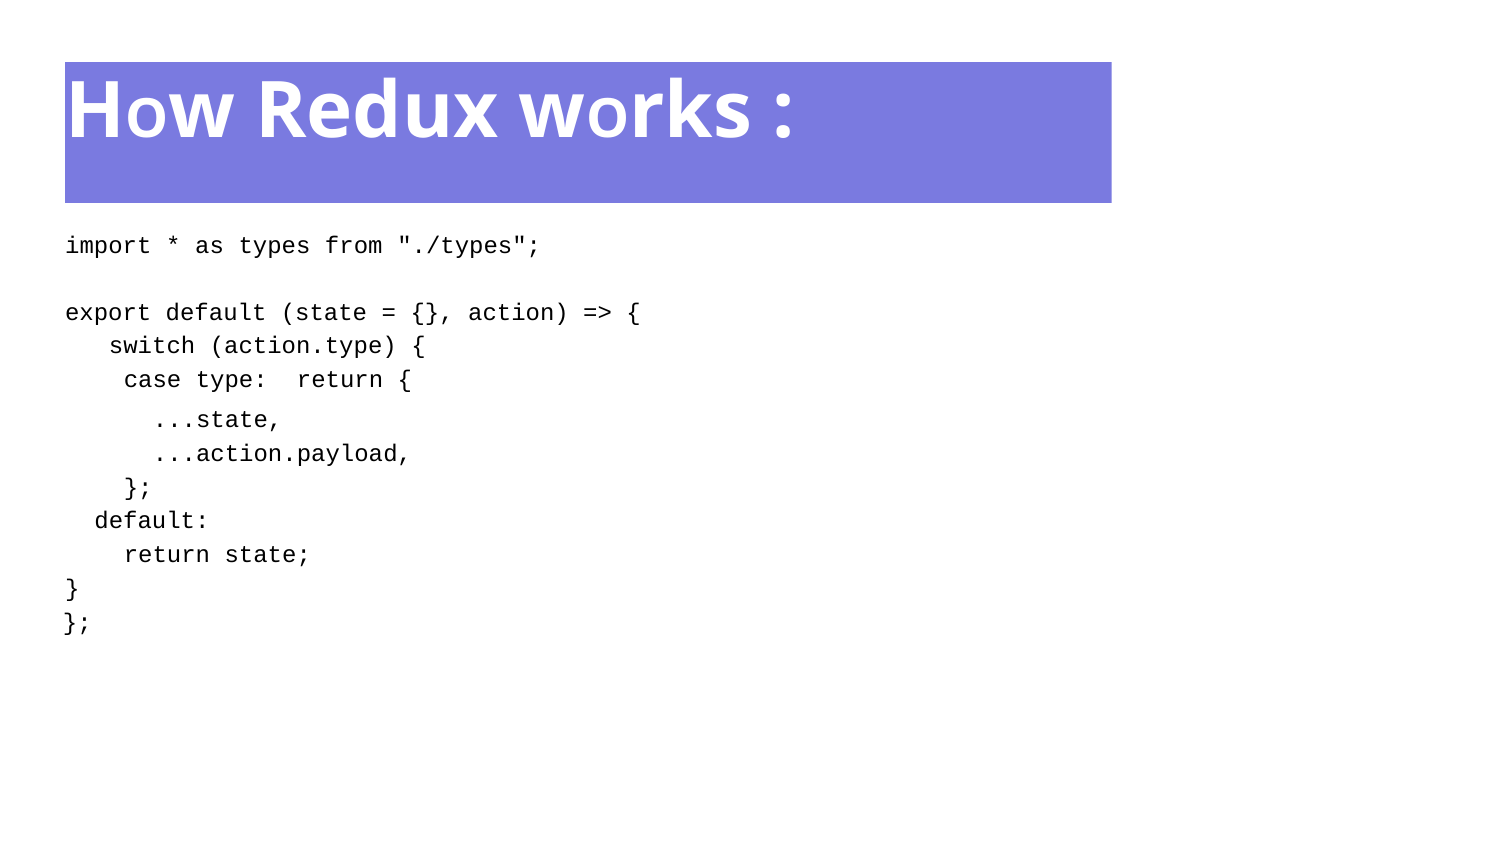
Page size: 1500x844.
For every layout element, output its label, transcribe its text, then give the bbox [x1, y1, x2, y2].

title HOw Redux wOrks : [65, 62, 1112, 203]
text_box import * as types from "./types"; export default (state = {}, action) => { switch (action.type) { case type: return { ...state, ...action.payload, }; default: return state; } }; [62, 227, 642, 636]
